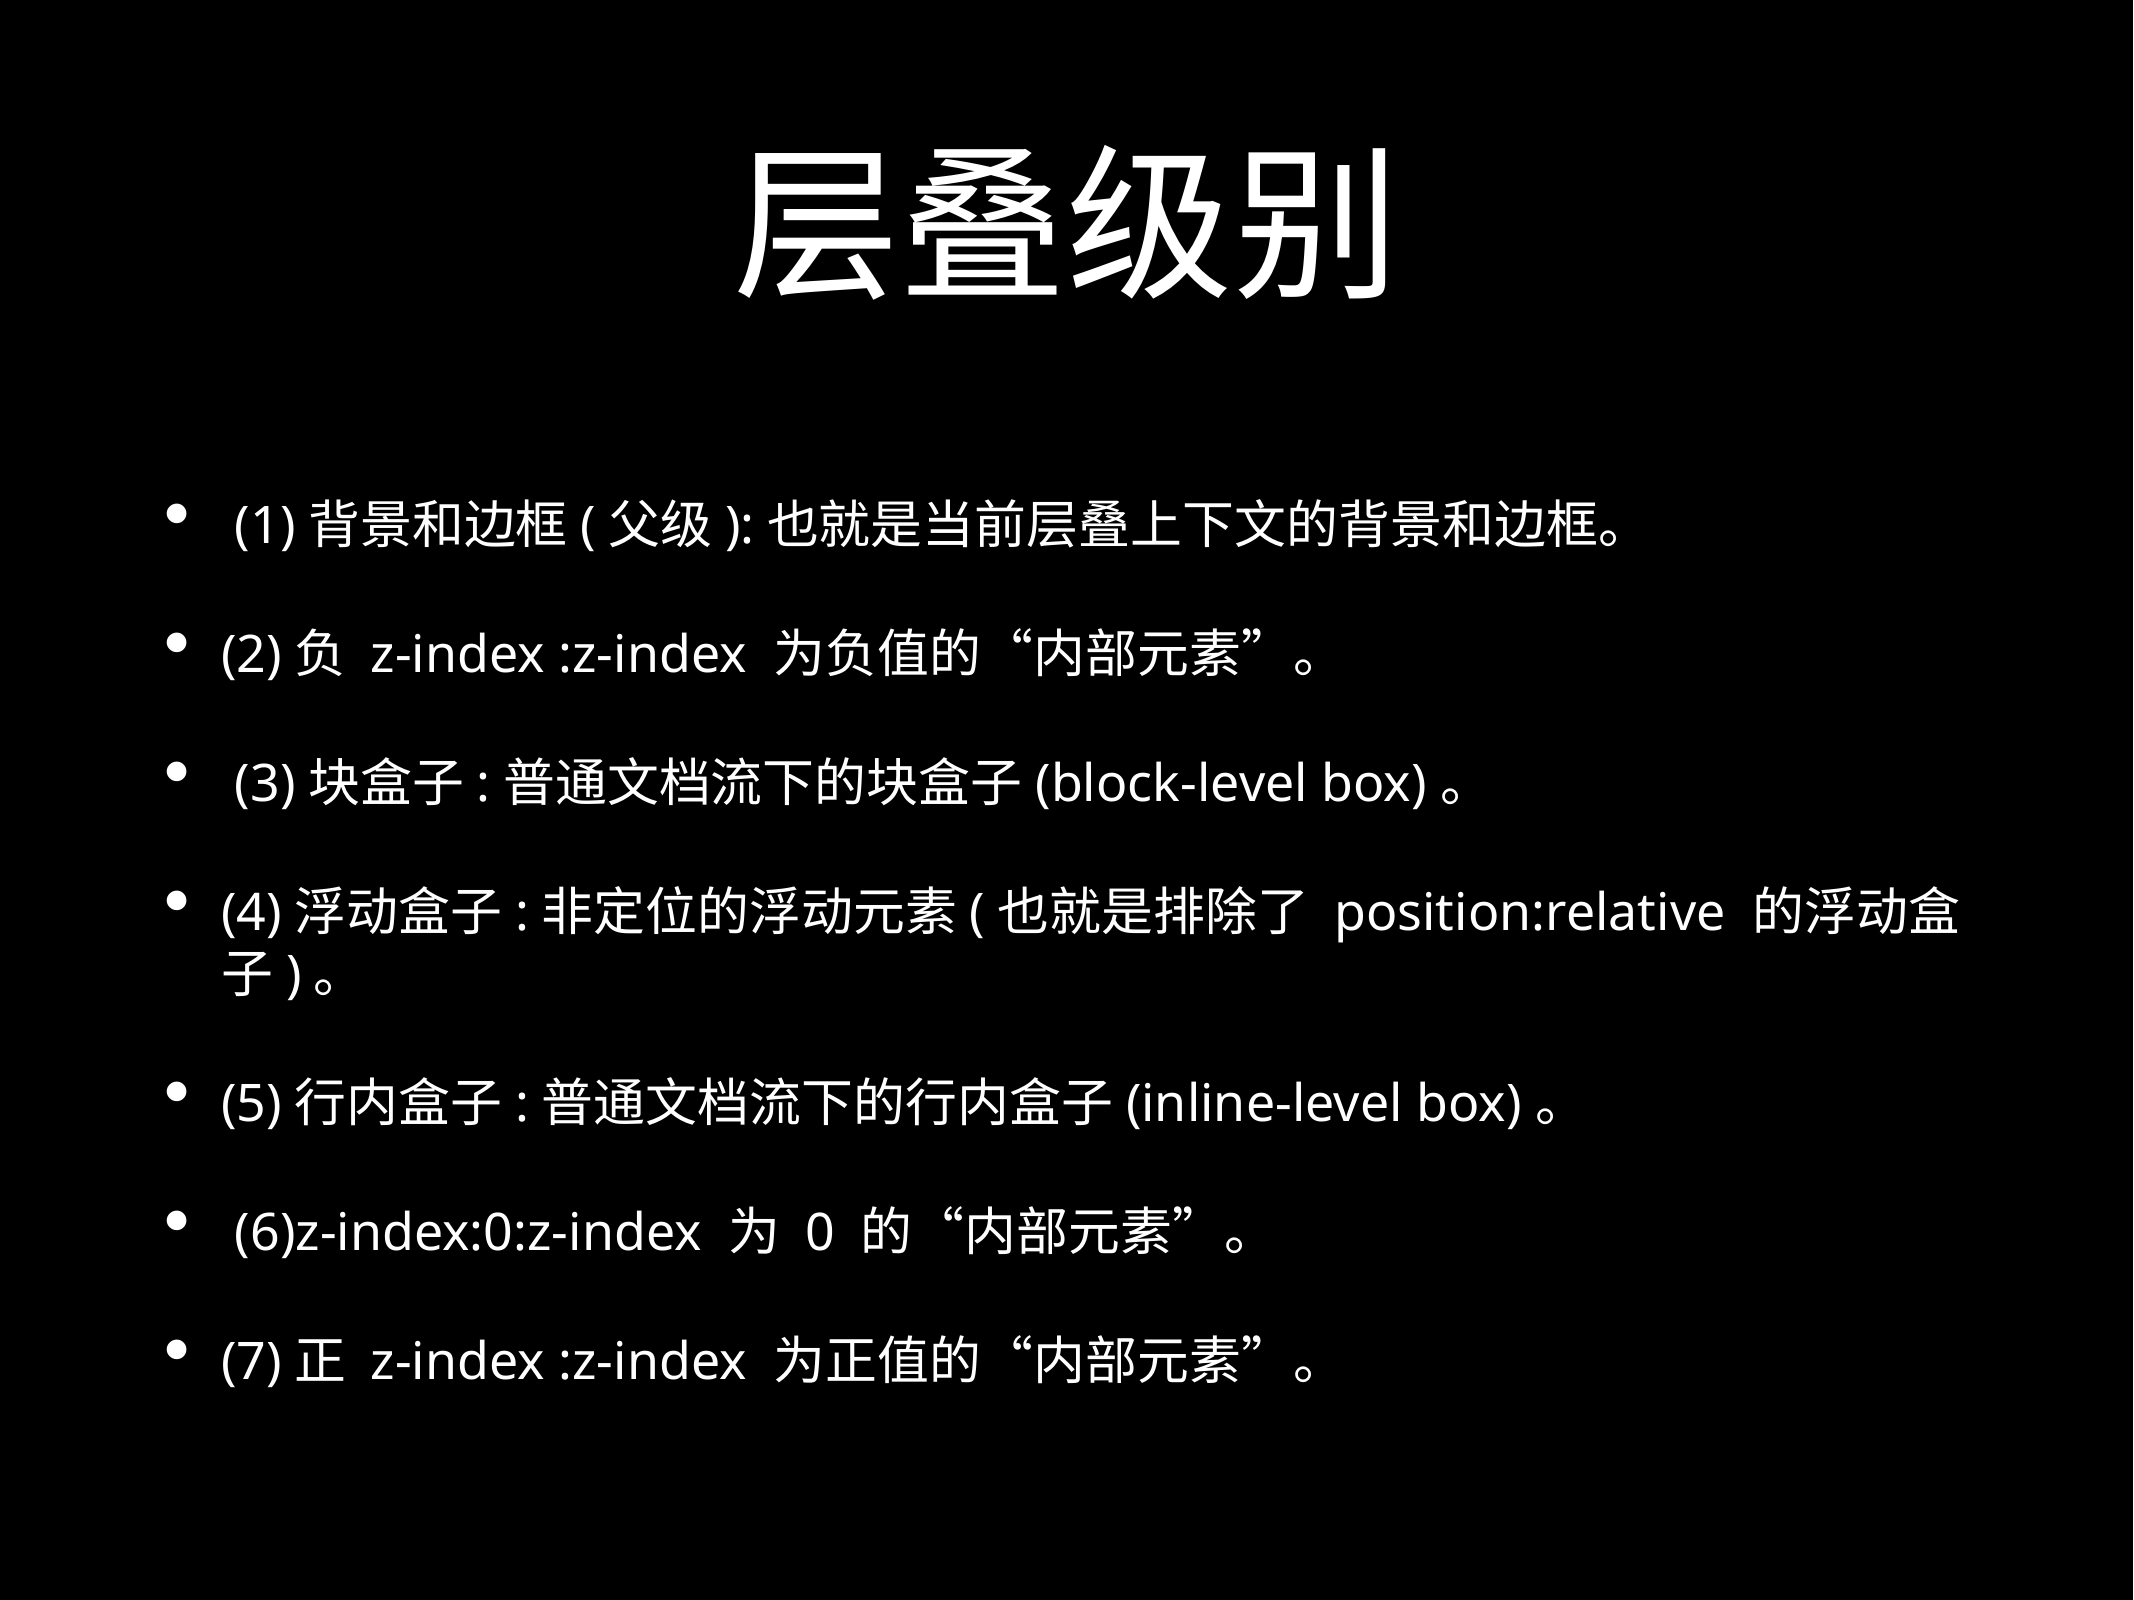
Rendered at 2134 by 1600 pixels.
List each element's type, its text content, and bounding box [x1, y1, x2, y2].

title 层叠级别 [155, 41, 1978, 397]
list (1)背景和边框(父级):也就是当前层叠上下文的背景和边框。 (2)负 z-index :z-index 为负值的“内部元素”。 (3)块盒子:普通文档流下的块盒子(block-level box)。 (4)浮动盒子:非定位的浮动元素(也就是排除了 position:relative 的浮动盒子)。 (5)行内盒子:普通文档流下的行内盒子(inline-level box)。 (6)z-index:0:z-index 为 0 的“内部元素”。 (7)正 z-index :z-index 为正值的“内部元素”。 [155, 424, 1978, 1457]
